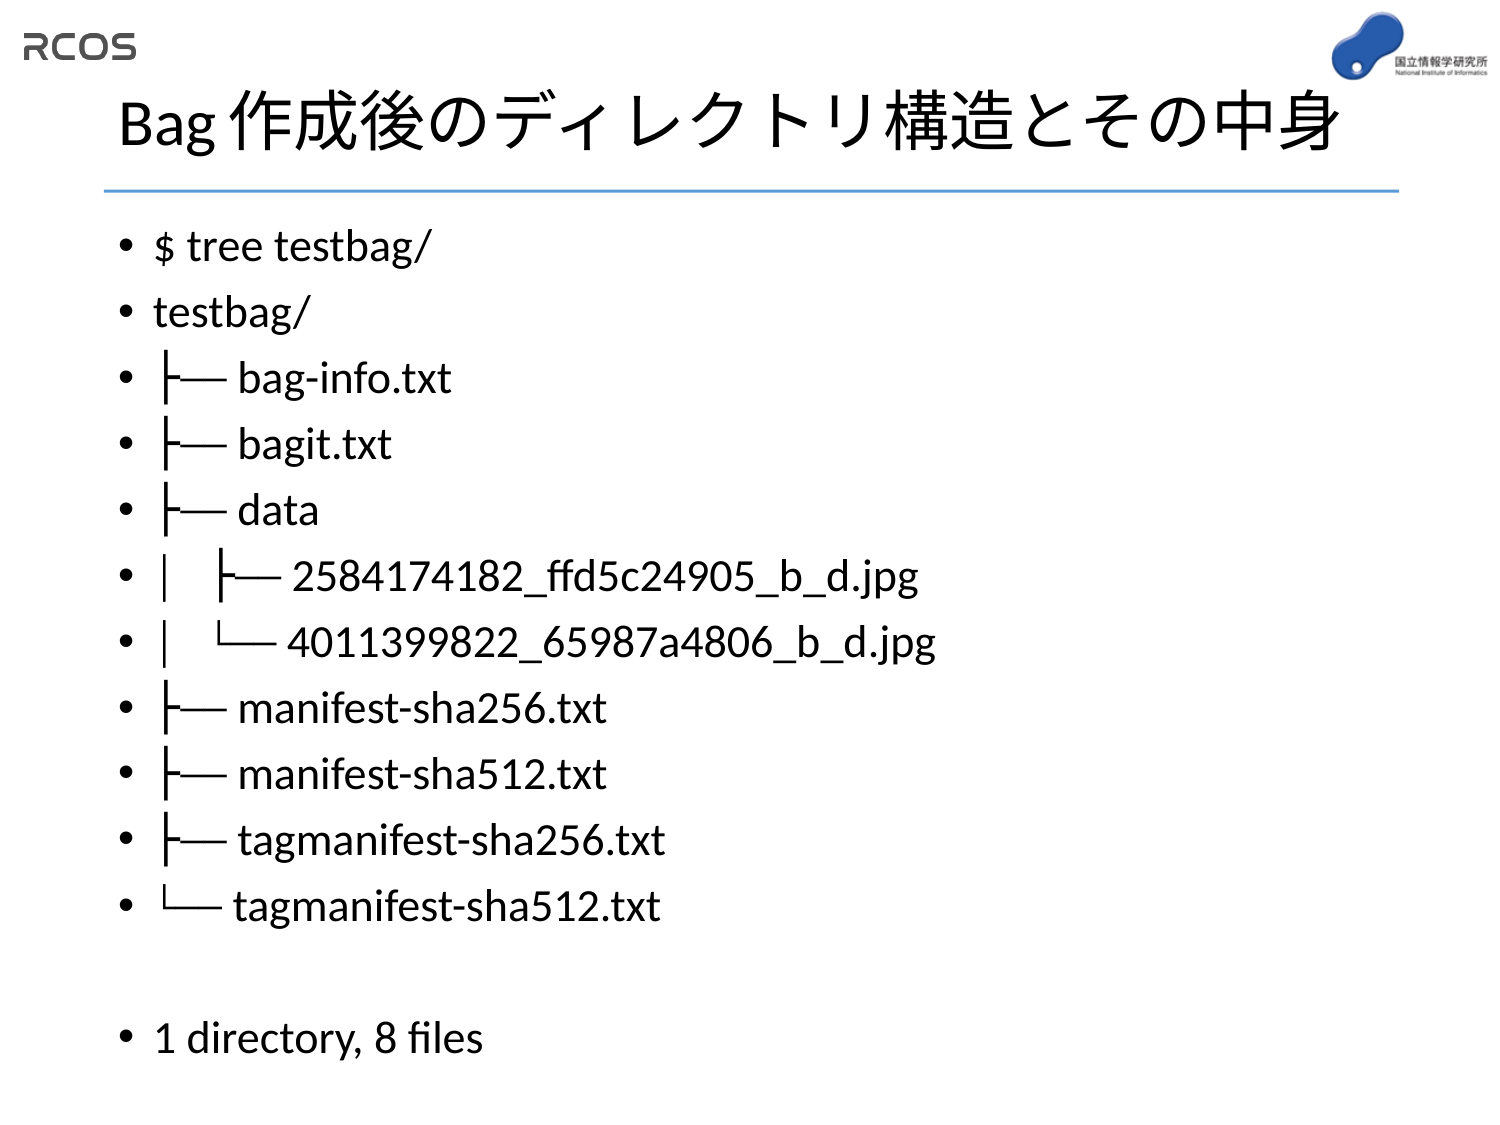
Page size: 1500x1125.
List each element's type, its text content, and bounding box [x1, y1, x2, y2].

title Bag作成後のディレクトリ構造とその中身 [103, 59, 1397, 190]
list $ tree testbag/ testbag/ ├── bag-info.txt ├── bagit.txt ├── data │ ├── 2584174182_ffd5c24905_b_d.jpg │ └── 4011399822_65987a4806_b_d.jpg ├── manifest-sha256.txt ├── manifest-sha512.txt ├── tagmanifest-sha256.txt └── tagmanifest-sha512.txt 1 directory, 8 files [103, 214, 1397, 1077]
picture [1331, 10, 1490, 81]
picture [24, 33, 136, 60]
